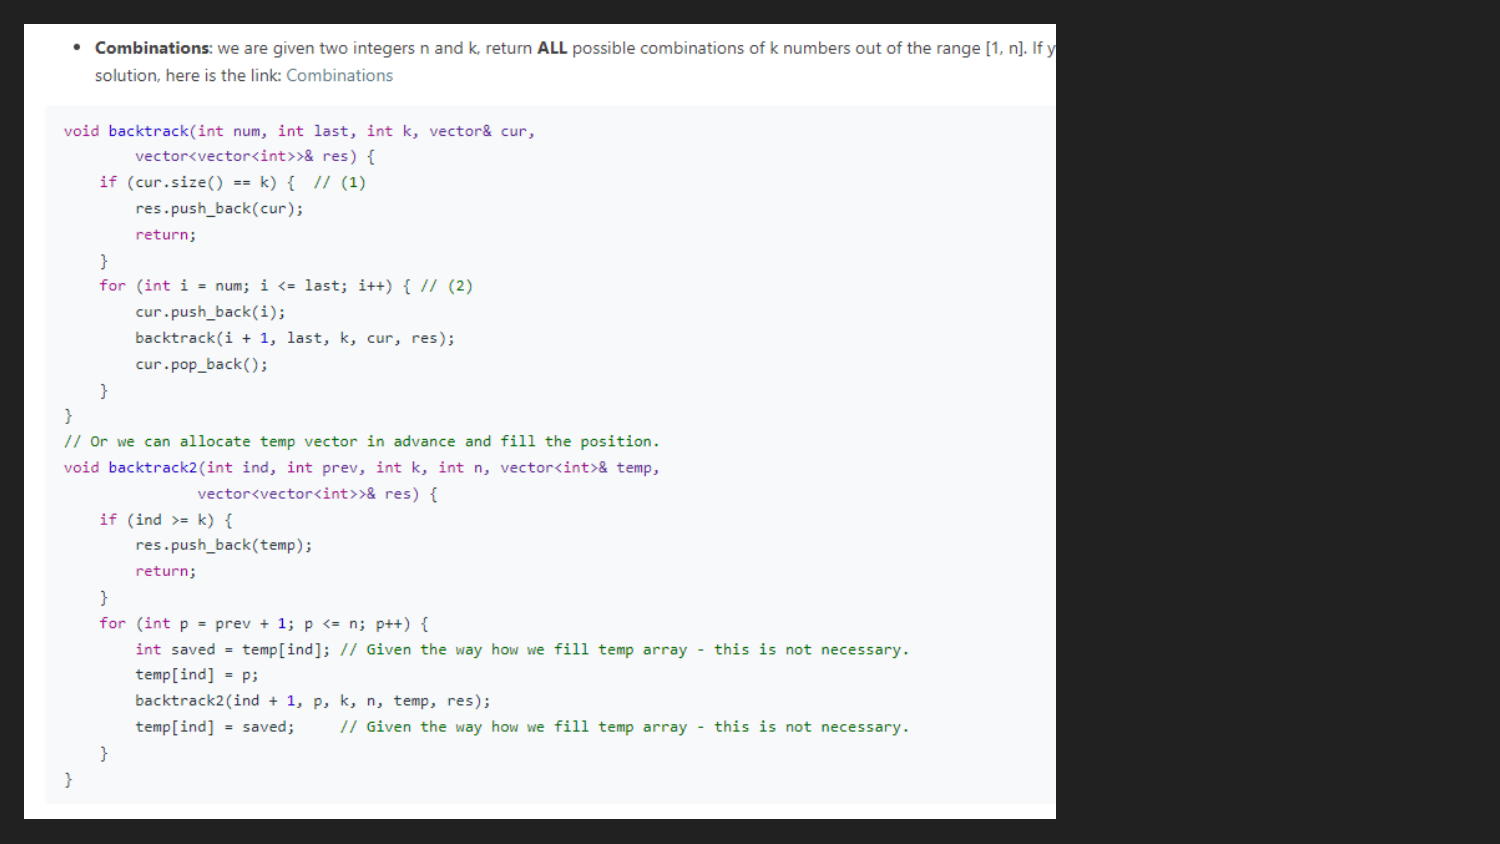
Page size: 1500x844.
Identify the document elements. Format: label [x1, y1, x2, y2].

picture [24, 24, 1056, 819]
